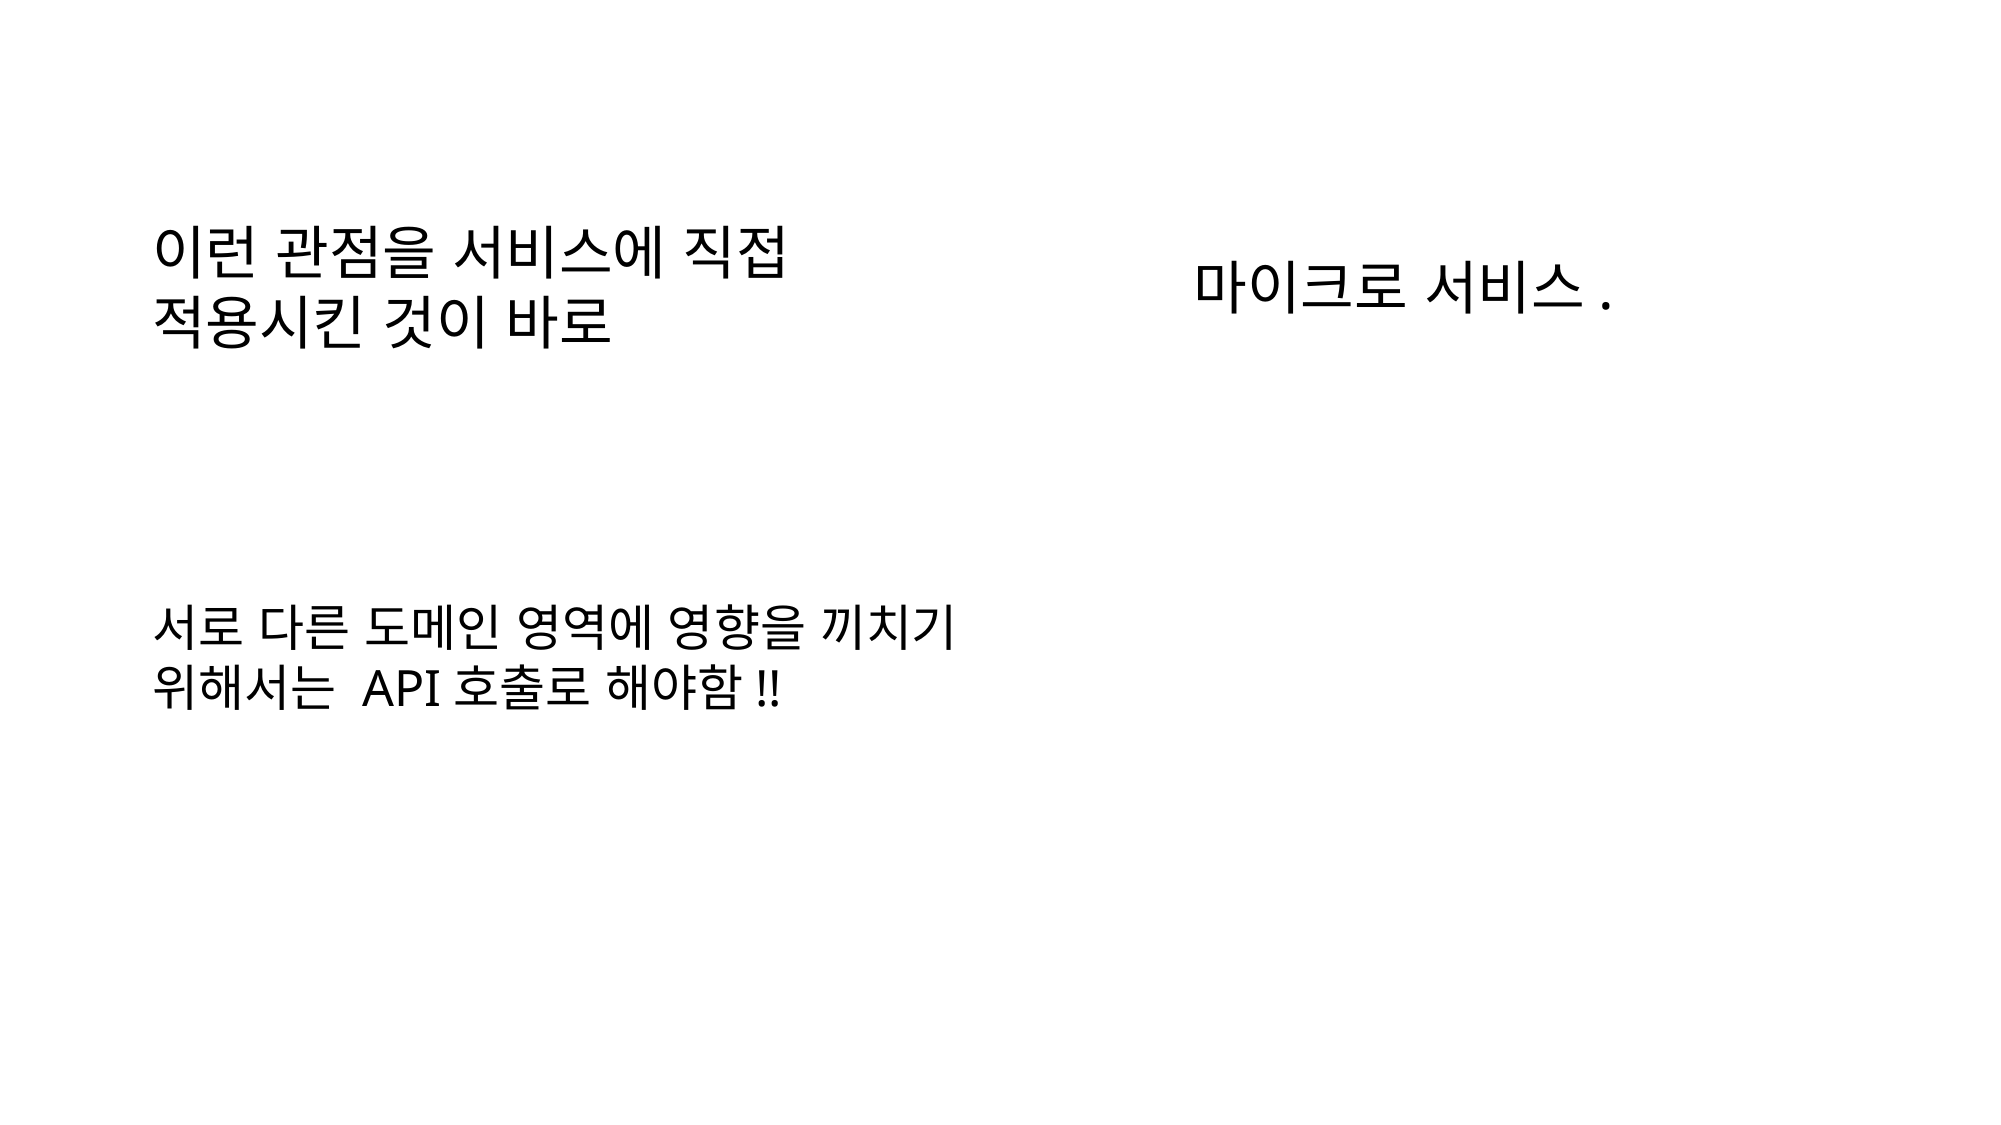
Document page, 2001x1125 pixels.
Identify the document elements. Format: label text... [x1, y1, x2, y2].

text_box 마이크로 서비스. [1179, 244, 1616, 329]
text_box 서로 다른 도메인 영역에 영향을 끼치기 위해서는 API호출로 해야함!! [137, 589, 1020, 725]
text_box 이런 관점을 서비스에 직접 적용시킨 것이 바로 [137, 208, 840, 364]
